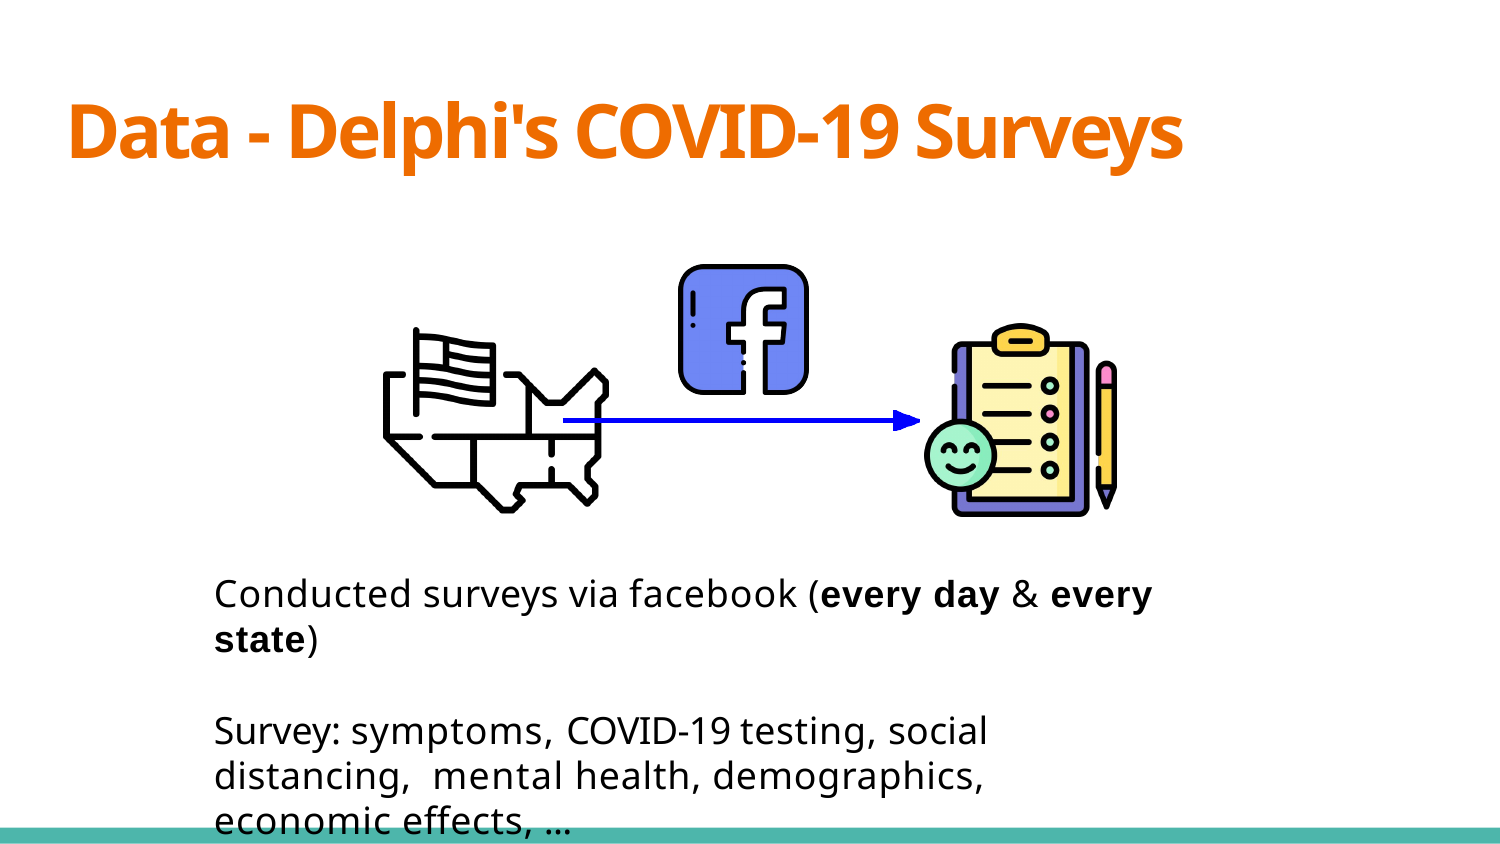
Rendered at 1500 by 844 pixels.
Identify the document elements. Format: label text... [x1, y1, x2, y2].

picture [678, 264, 809, 395]
title Data - Delphi's COVID-19 Surveys [63, 81, 1350, 225]
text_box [383, 307, 1117, 534]
text_box Conducted surveys via facebook (every day & every state) Survey: symptoms, COVID-19 testing, social distancing, mental health, demographics, economic eﬀects, ... [211, 567, 1249, 843]
